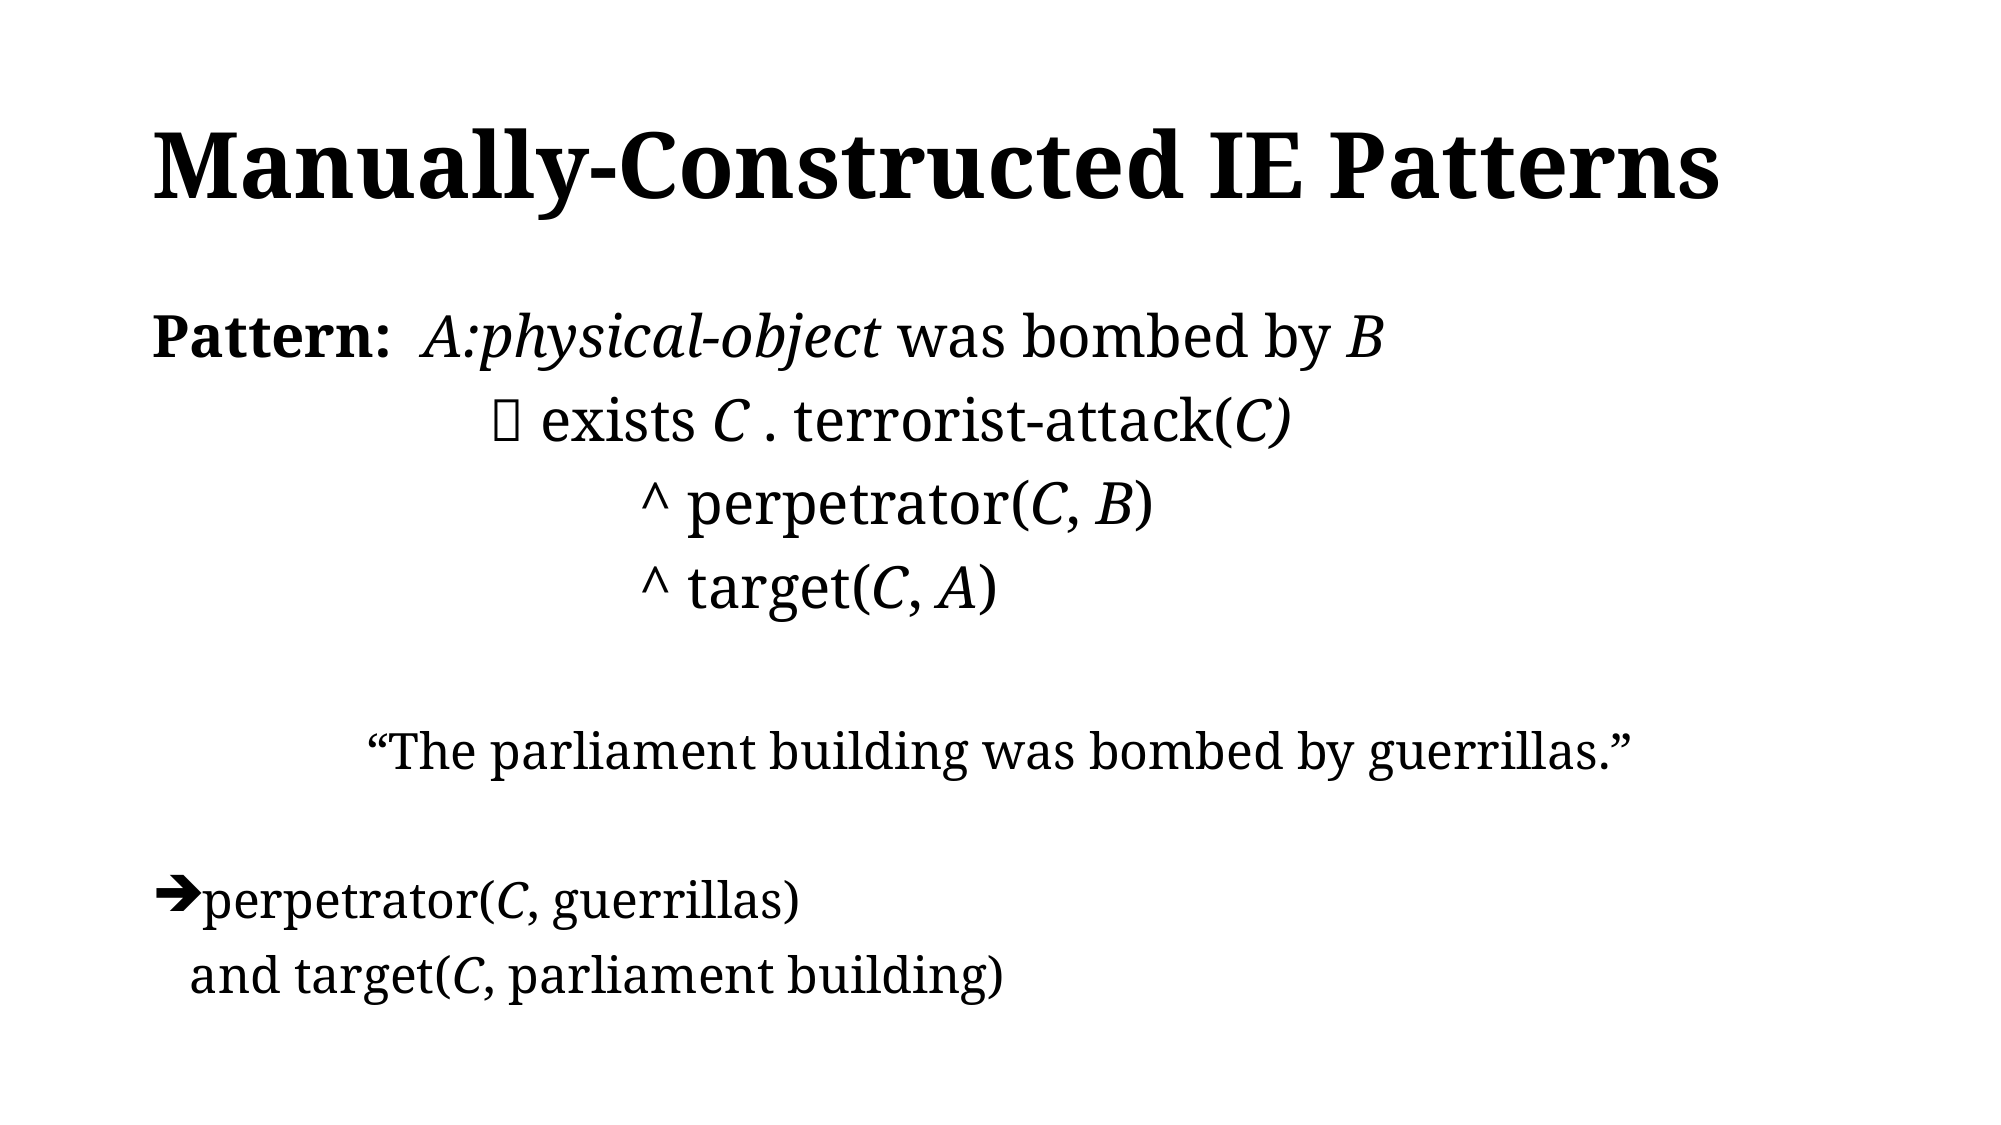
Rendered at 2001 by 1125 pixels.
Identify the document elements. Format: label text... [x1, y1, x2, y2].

list Pattern: A:physical-object was bombed by B  exists C . terrorist-attack(C) ^ perpetrator(C, B) ^ target(C, A) “The parliament building was bombed by guerrillas.” perpetrator(C, guerrillas) and target(C, parliament building) [137, 299, 1863, 1014]
title Manually-Constructed IE Patterns [137, 59, 1863, 278]
